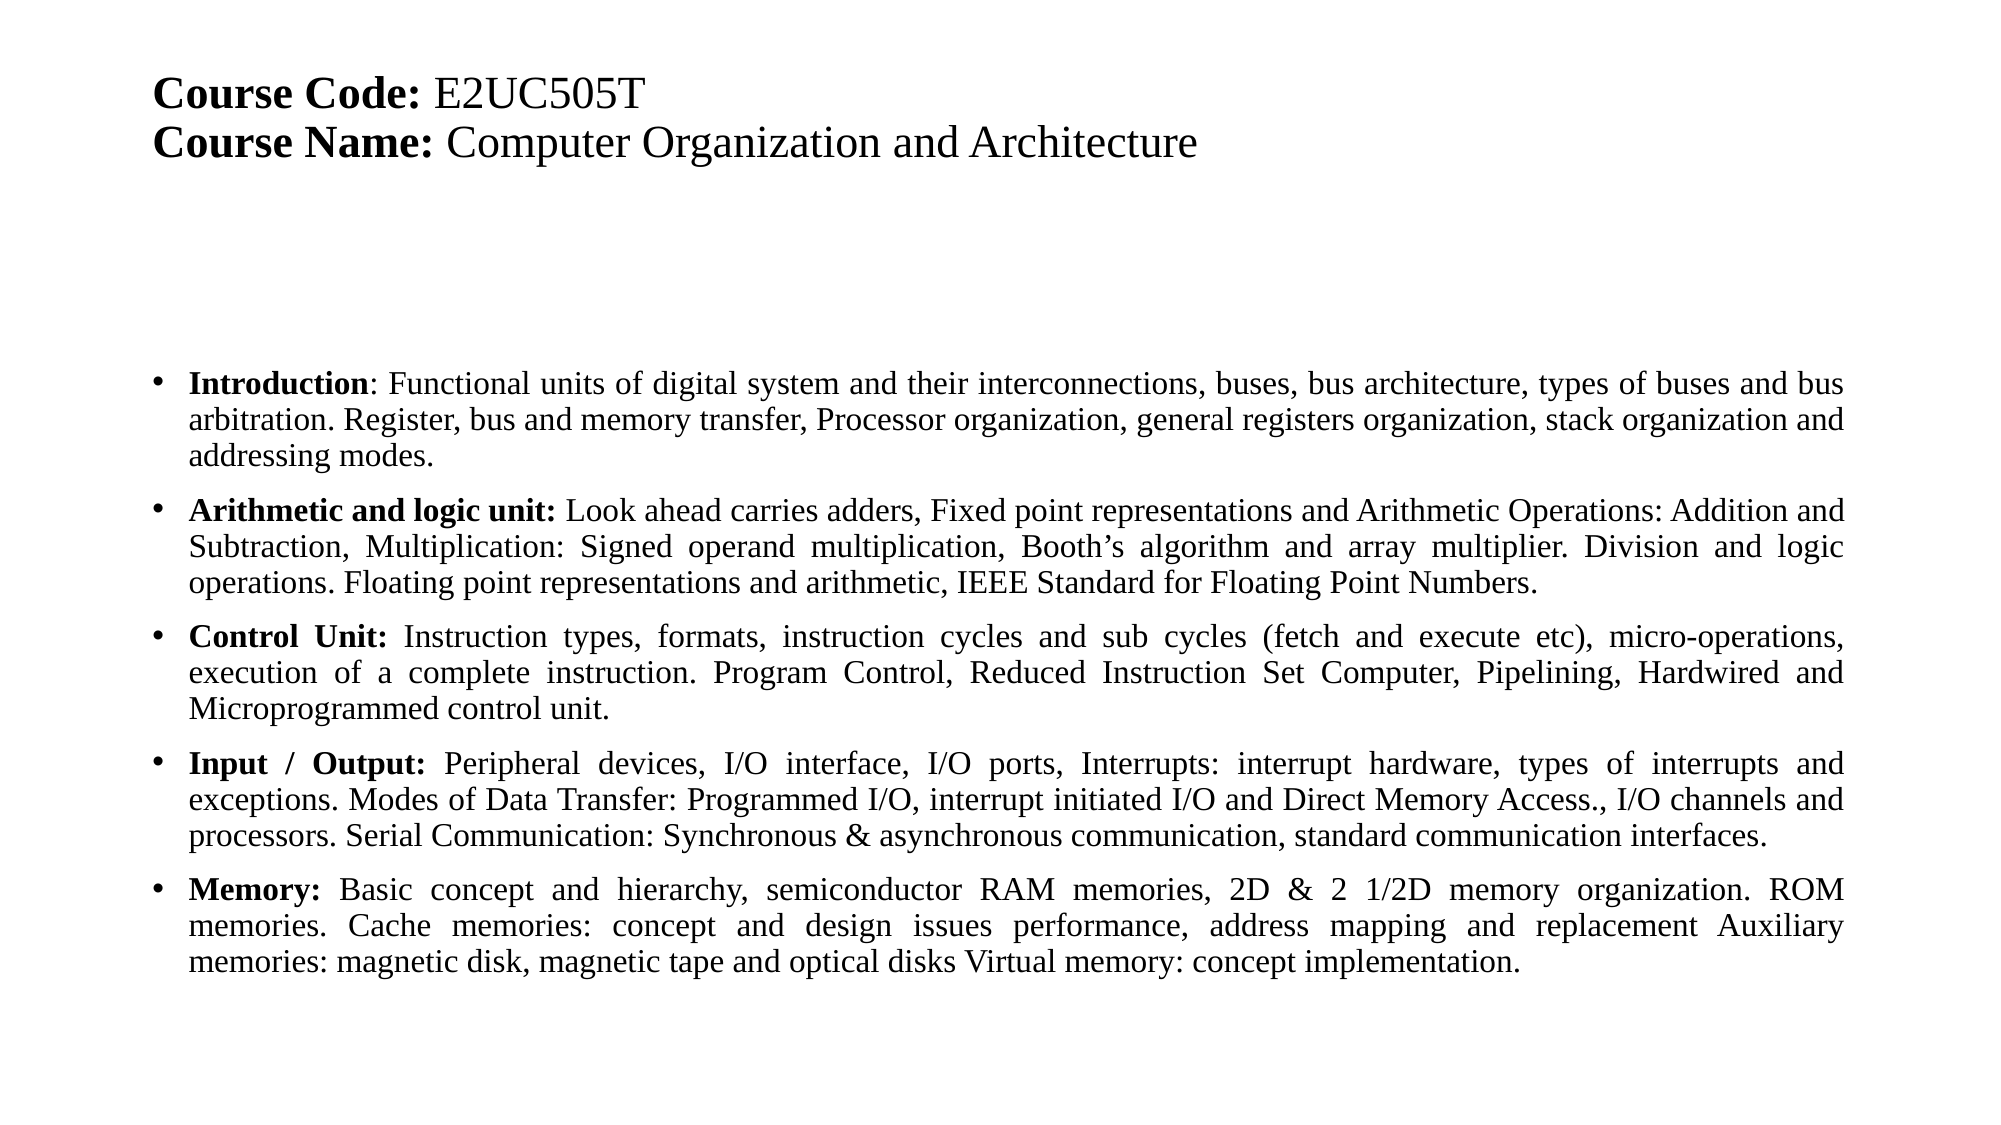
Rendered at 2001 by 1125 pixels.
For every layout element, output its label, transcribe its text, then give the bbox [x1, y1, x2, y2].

title Course Code: E2UC505T Course Name: Computer Organization and Architecture [137, 59, 1863, 278]
list Introduction: Functional units of digital system and their interconnections, buses, bus architecture, types of buses and bus arbitration. Register, bus and memory transfer, Processor organization, general registers organization, stack organization and addressing modes. Arithmetic and logic unit: Look ahead carries adders, Fixed point representations and Arithmetic Operations: Addition and Subtraction, Multiplication: Signed operand multiplication, Booth’s algorithm and array multiplier. Division and logic operations. Floating point representations and arithmetic, IEEE Standard for Floating Point Numbers. Control Unit: Instruction types, formats, instruction cycles and sub cycles (fetch and execute etc), micro-operations, execution of a complete instruction. Program Control, Reduced Instruction Set Computer, Pipelining, Hardwired and Microprogrammed control unit. Input / Output: Peripheral devices, I/O interface, I/O ports, Interrupts: interrupt hardware, types of interrupts and exceptions. Modes of Data Transfer: Programmed I/O, interrupt initiated I/O and Direct Memory Access., I/O channels and processors. Serial Communication: Synchronous & asynchronous communication, standard communication interfaces. Memory: Basic concept and hierarchy, semiconductor RAM memories, 2D & 2 1/2D memory organization. ROM memories. Cache memories: concept and design issues performance, address mapping and replacement Auxiliary memories: magnetic disk, magnetic tape and optical disks Virtual memory: concept implementation. [137, 299, 1863, 1014]
